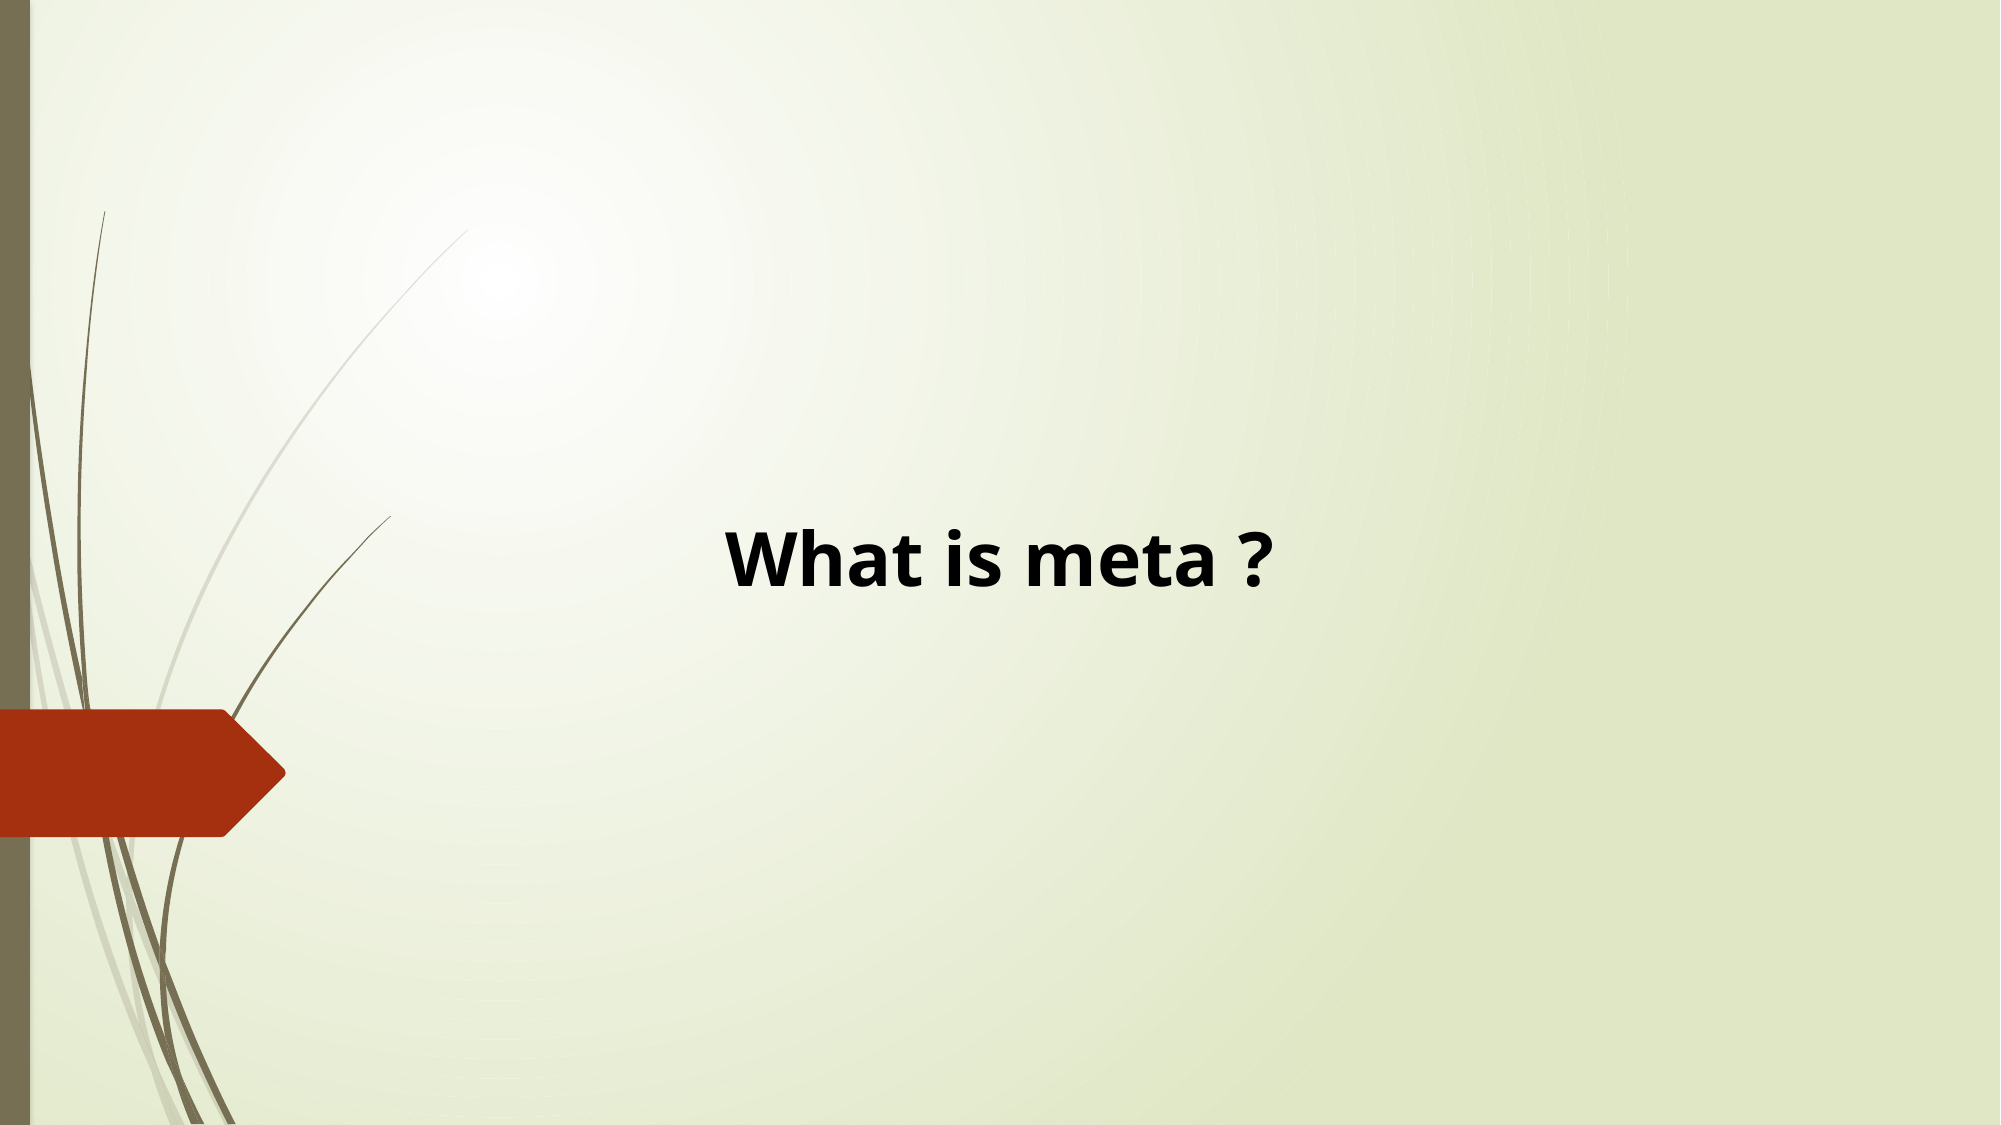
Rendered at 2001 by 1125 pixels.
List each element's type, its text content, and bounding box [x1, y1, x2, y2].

text_box What is meta ? [613, 514, 1387, 611]
